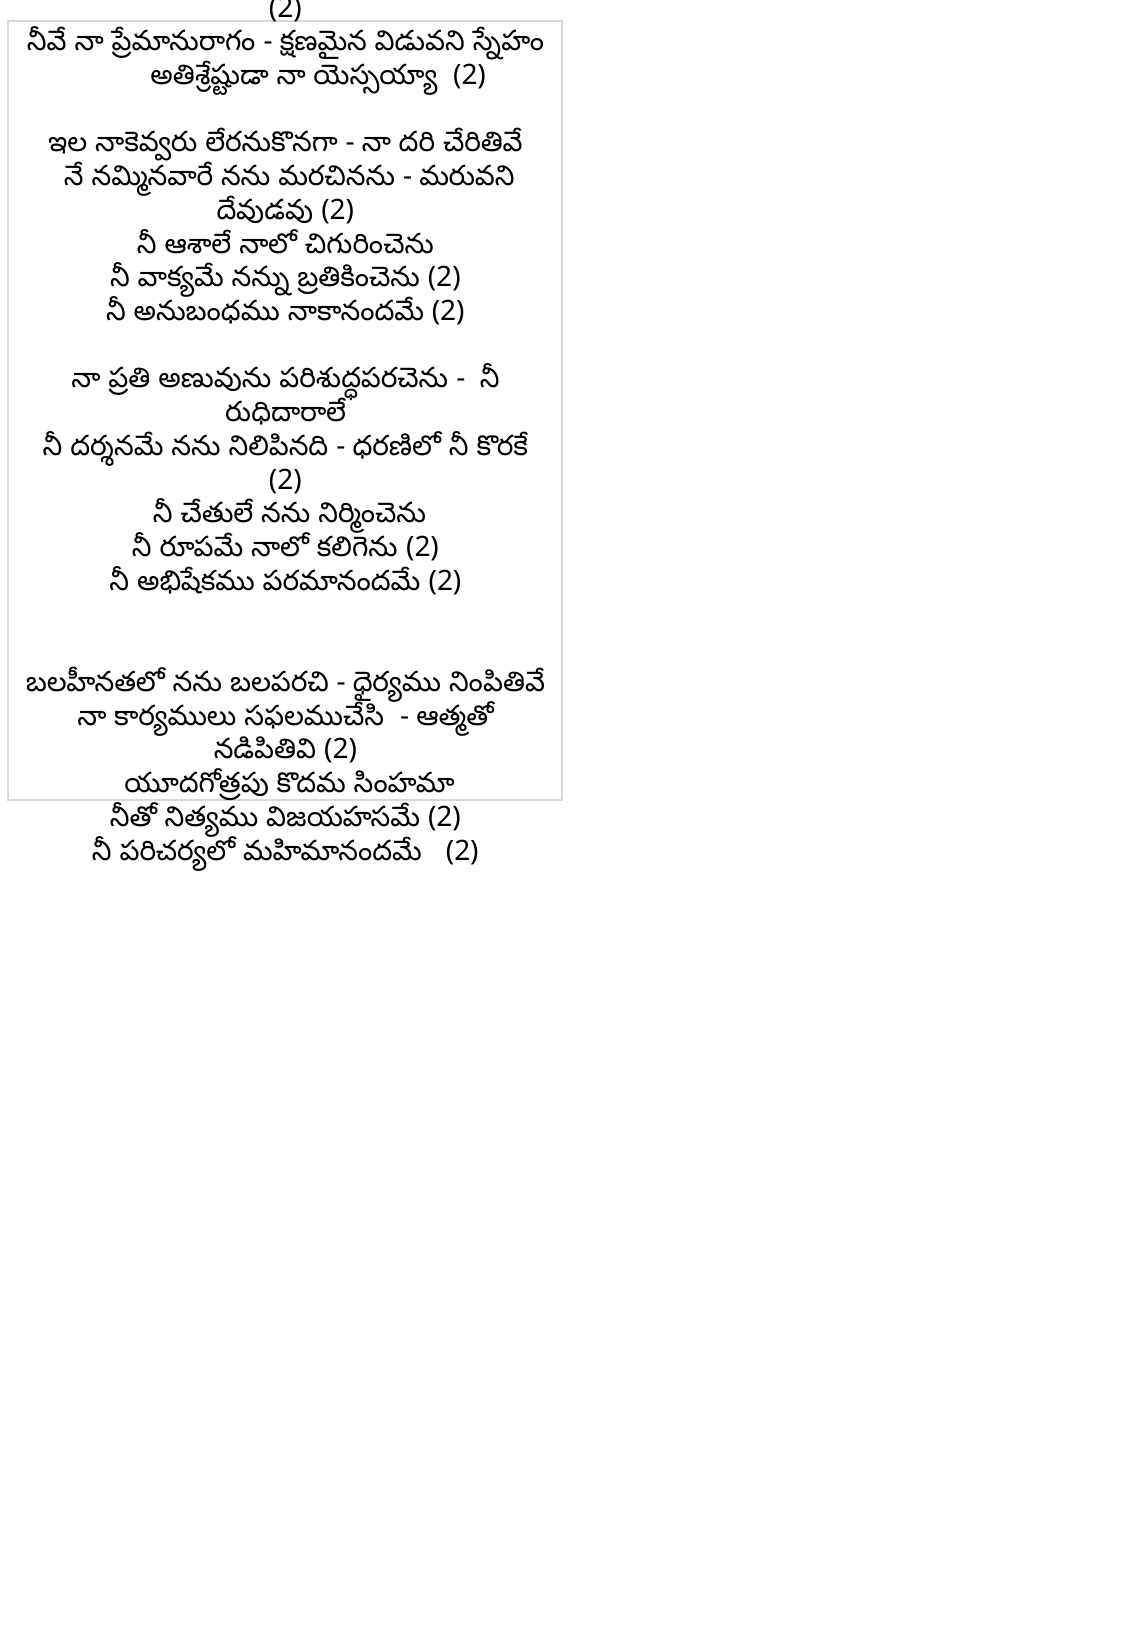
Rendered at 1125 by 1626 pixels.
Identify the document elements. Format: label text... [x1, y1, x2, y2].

text_box పాడెద స్తుతి గానము - కొనియాడెద నీ నామము (2) నీవే నా ప్రేమానురాగం - క్షణమైన విడువని స్నేహం అతిశ్రేష్టుడా నా యెస్సయ్యా (2) ఇల నాకెవ్వరు లేరనుకొనగా - నా దరి చేరితివే నే నమ్మినవారే నను మరచినను - మరువని దేవుడవు (2) నీ ఆశాలే నాలో చిగురించెను నీ వాక్యమే నన్ను బ్రతికించెను (2) నీ అనుబంధము నాకానందమే (2) నా ప్రతి అణువును పరిశుద్ధపరచెను - నీ రుధిదారాలే నీ దర్శనమే నను నిలిపినది - ధరణిలో నీ కొరకే (2) నీ చేతులే నను నిర్మించెను నీ రూపమే నాలో కలిగెను (2) నీ అభిషేకము పరమానందమే (2) బలహీనతలో నను బలపరచి - ధైర్యము నింపితివే నా కార్యములు సఫలముచేసి - ఆత్మతో నడిపితివి (2) యూదగోత్రపు కొదమ సింహమా నీతో నిత్యము విజయహసమే (2) నీ పరిచర్యలో మహిమానందమే (2) [7, 20, 563, 801]
